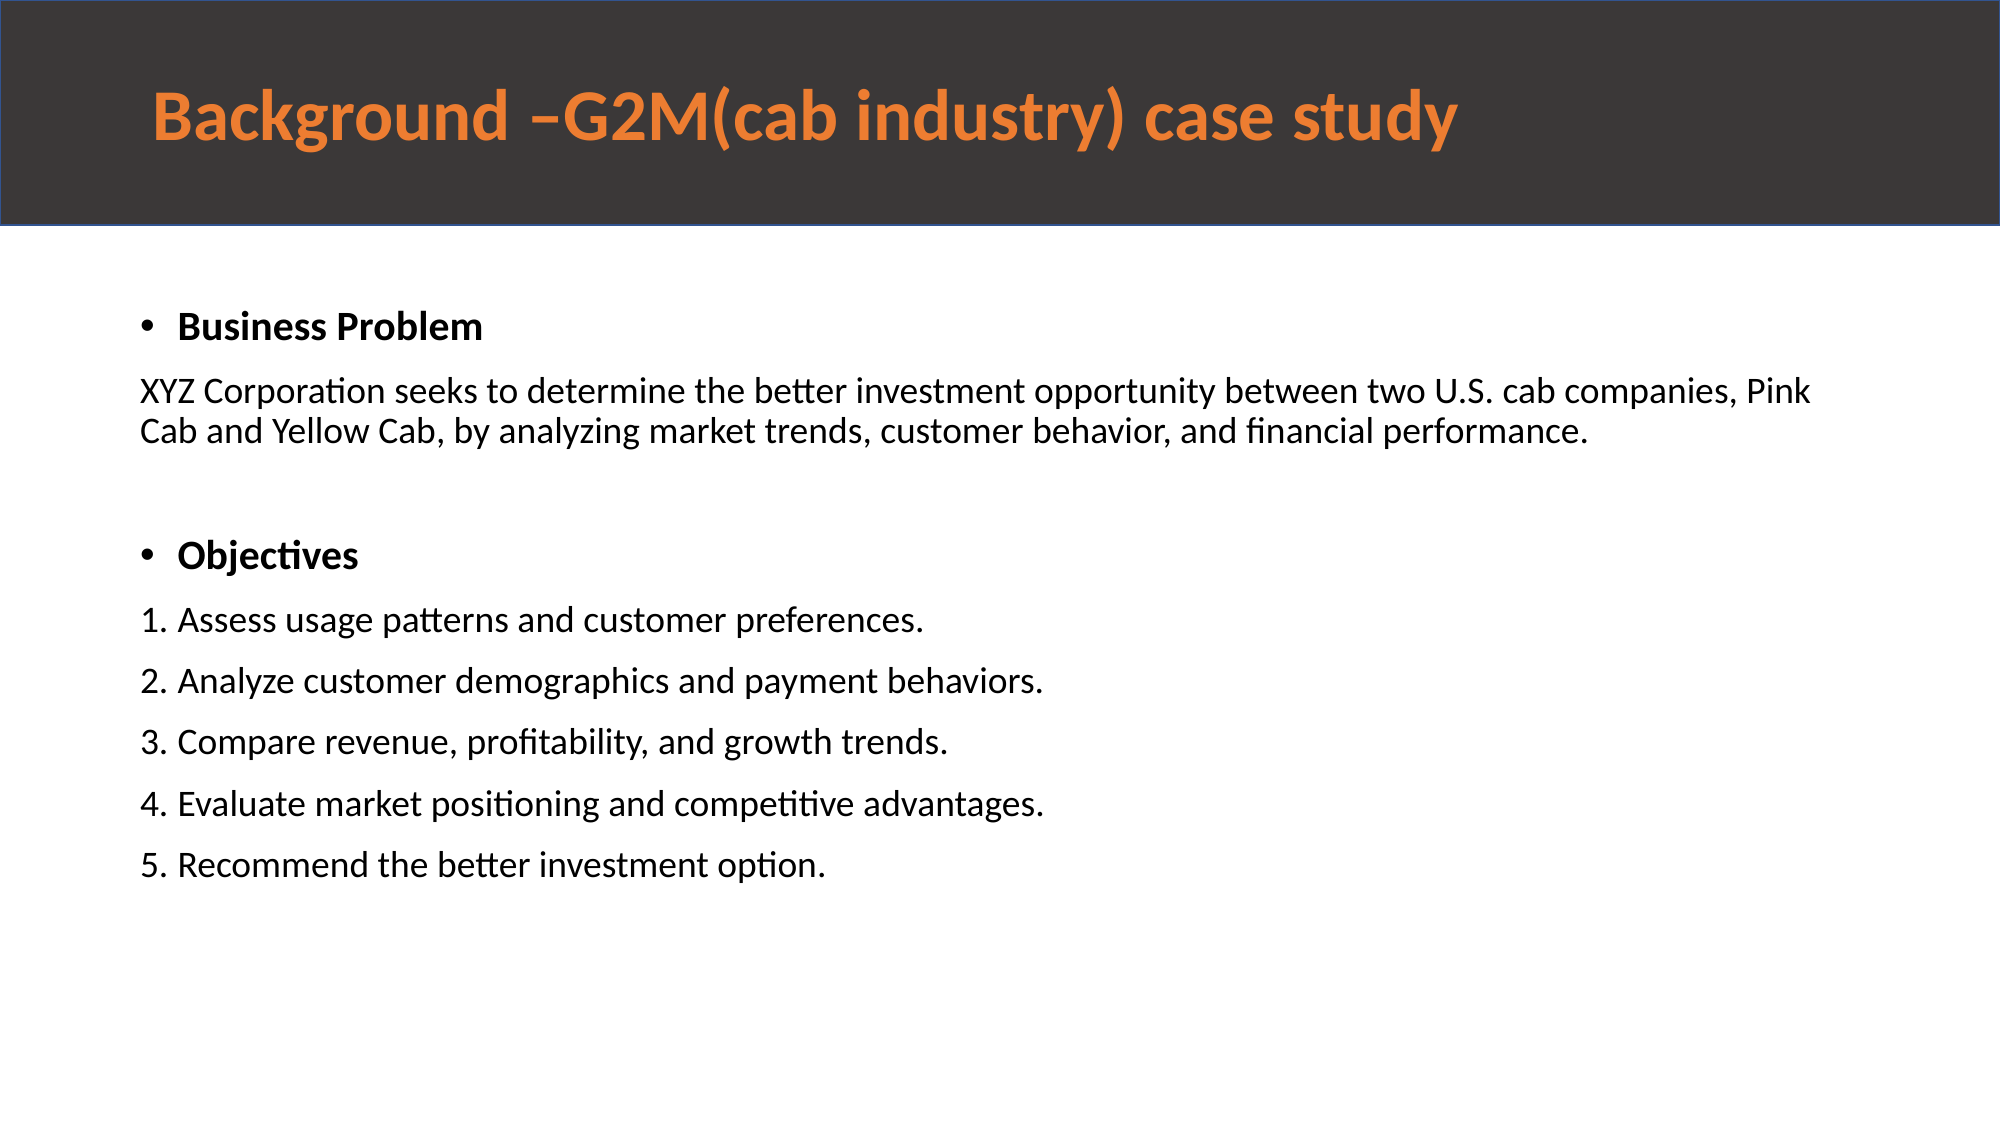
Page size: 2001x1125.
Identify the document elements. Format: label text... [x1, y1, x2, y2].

list Business Problem XYZ Corporation seeks to determine the better investment opportunity between two U.S. cab companies, Pink Cab and Yellow Cab, by analyzing market trends, customer behavior, and financial performance. Objectives Assess usage patterns and customer preferences. Analyze customer demographics and payment behaviors. Compare revenue, profitability, and growth trends. Evaluate market positioning and competitive advantages. Recommend the better investment option. [125, 297, 1850, 1012]
title Background –G2M(cab industry) case study [137, 7, 1863, 225]
text_box [0, 0, 2000, 226]
